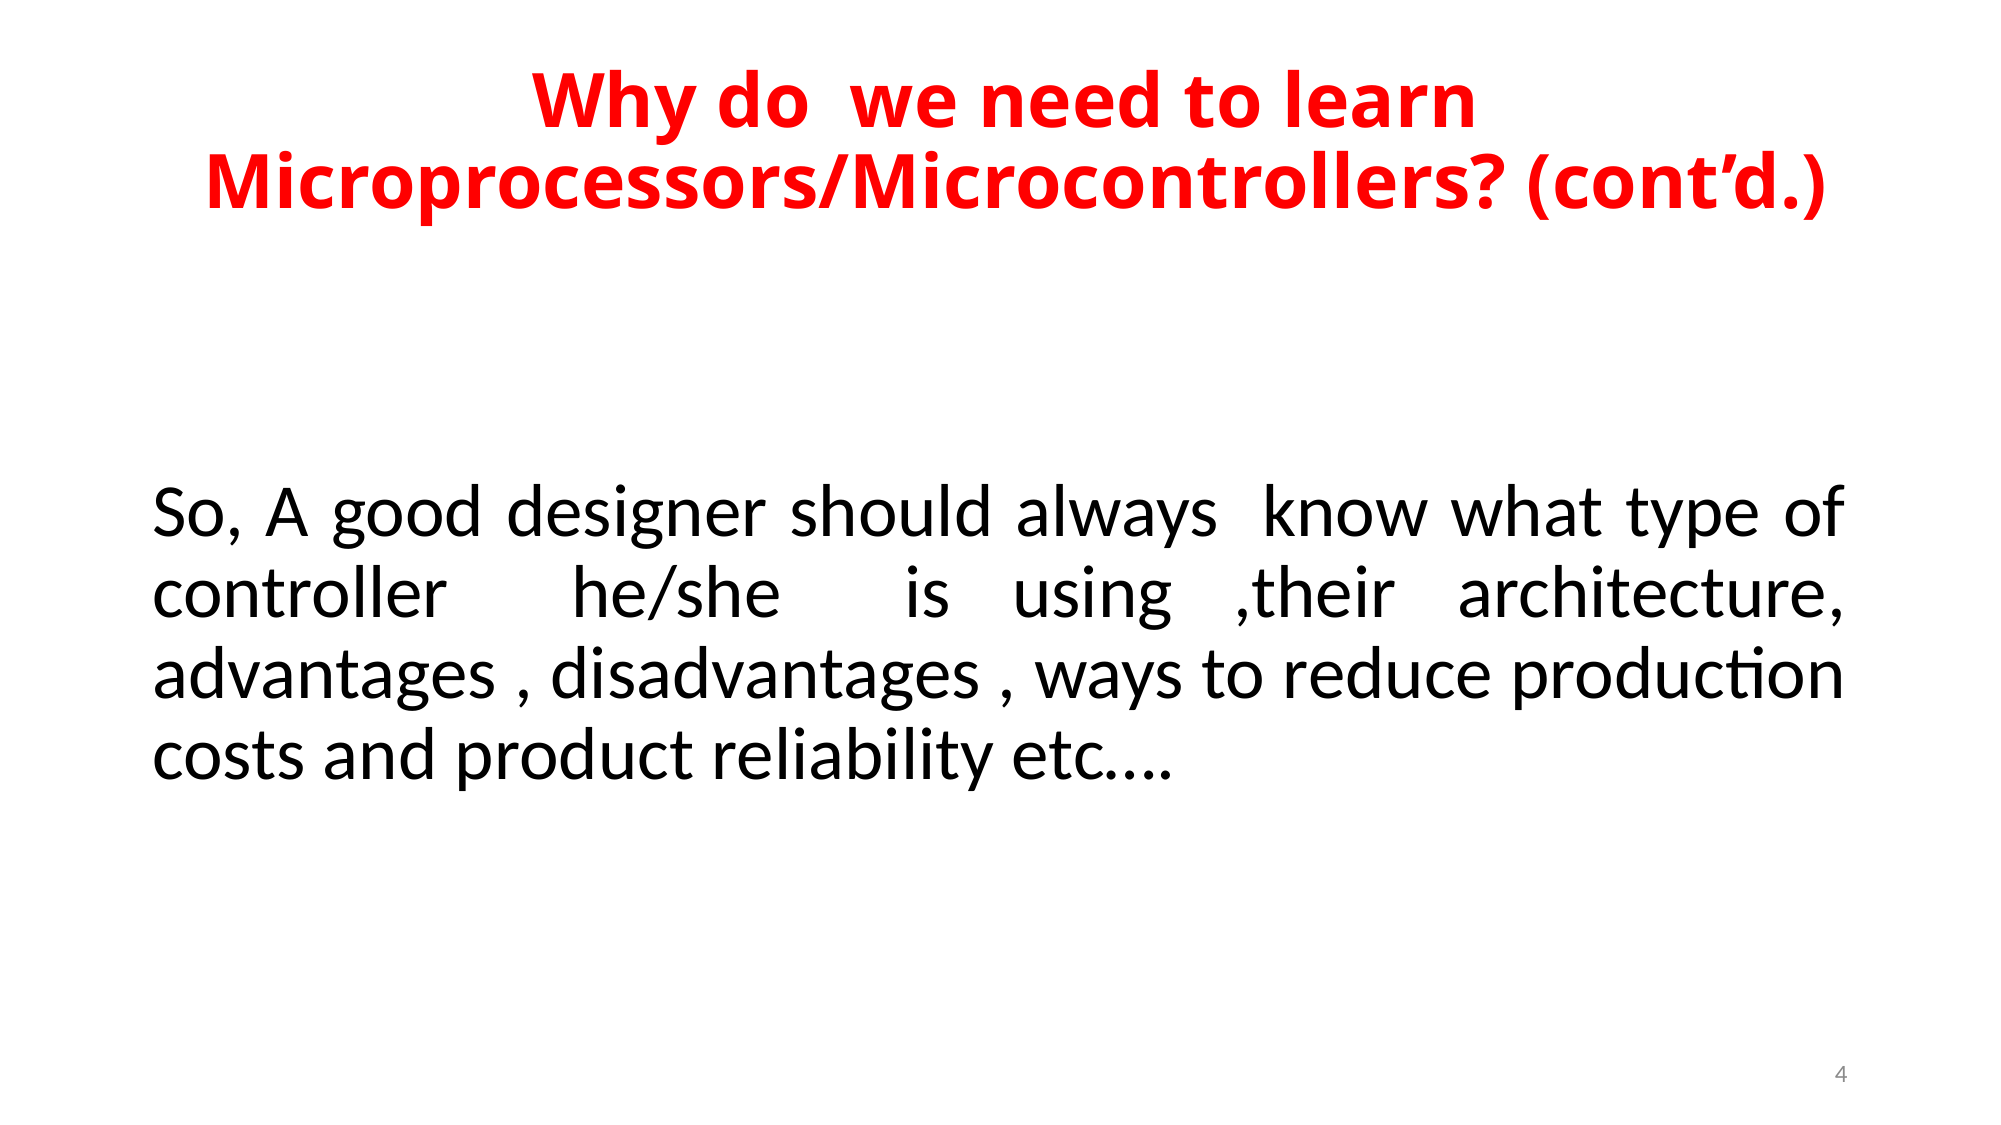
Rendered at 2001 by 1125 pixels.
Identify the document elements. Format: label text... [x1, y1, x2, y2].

title Why do we need to learn Microprocessors/Microcontrollers? (cont’d.) [153, 35, 1879, 253]
slide_number 4 [1412, 1042, 1863, 1103]
list So, A good designer should always know what type of controller he/she is using ,their architecture, advantages , disadvantages , ways to reduce production costs and product reliability etc…. [137, 276, 1863, 1043]
